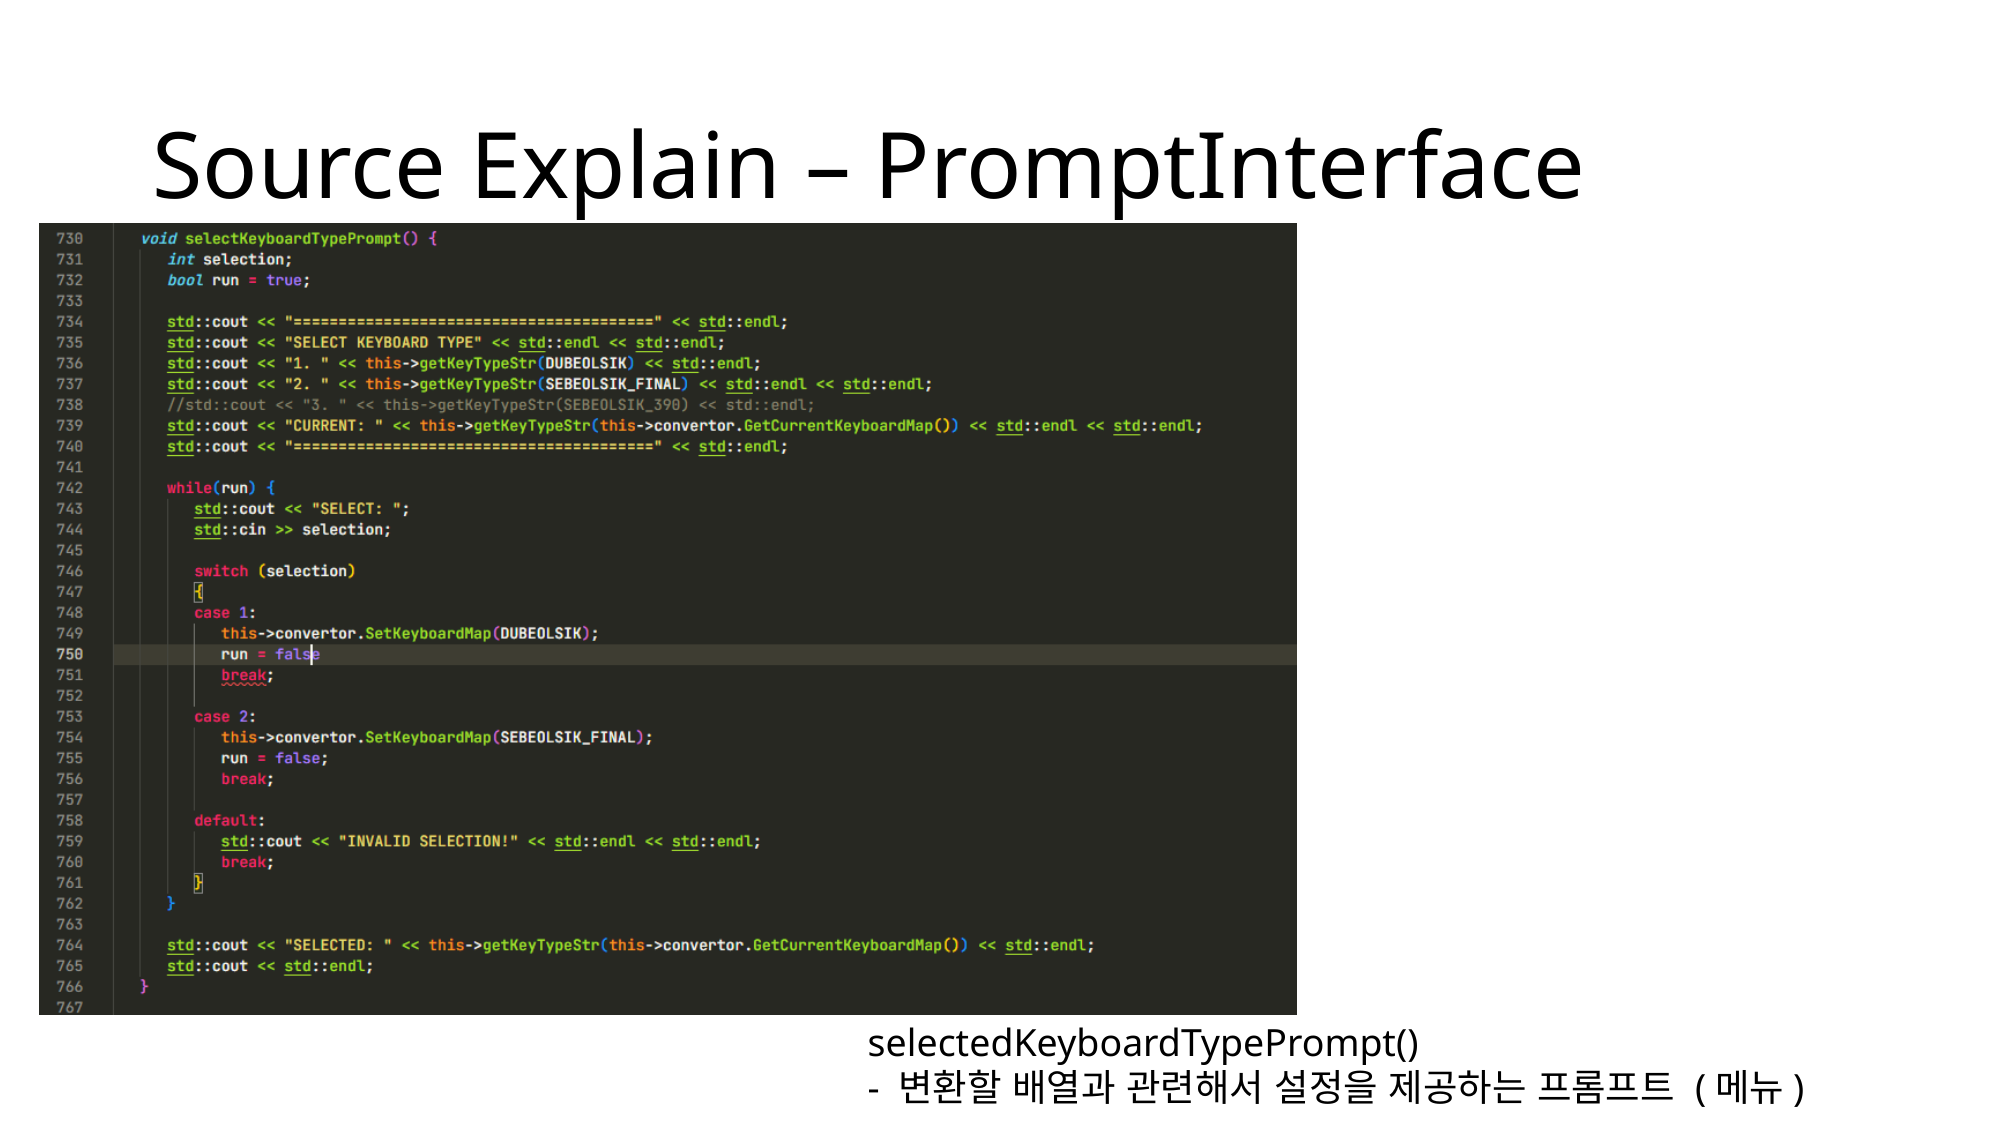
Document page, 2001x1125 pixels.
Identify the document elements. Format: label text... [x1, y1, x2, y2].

picture [39, 222, 1298, 1016]
title Source Explain – PromptInterface [137, 59, 1863, 278]
text_box selectedKeyboardTypePrompt() - 변환할 배열과 관련해서 설정을 제공하는 프롬프트 (메뉴) [852, 1012, 1920, 1117]
